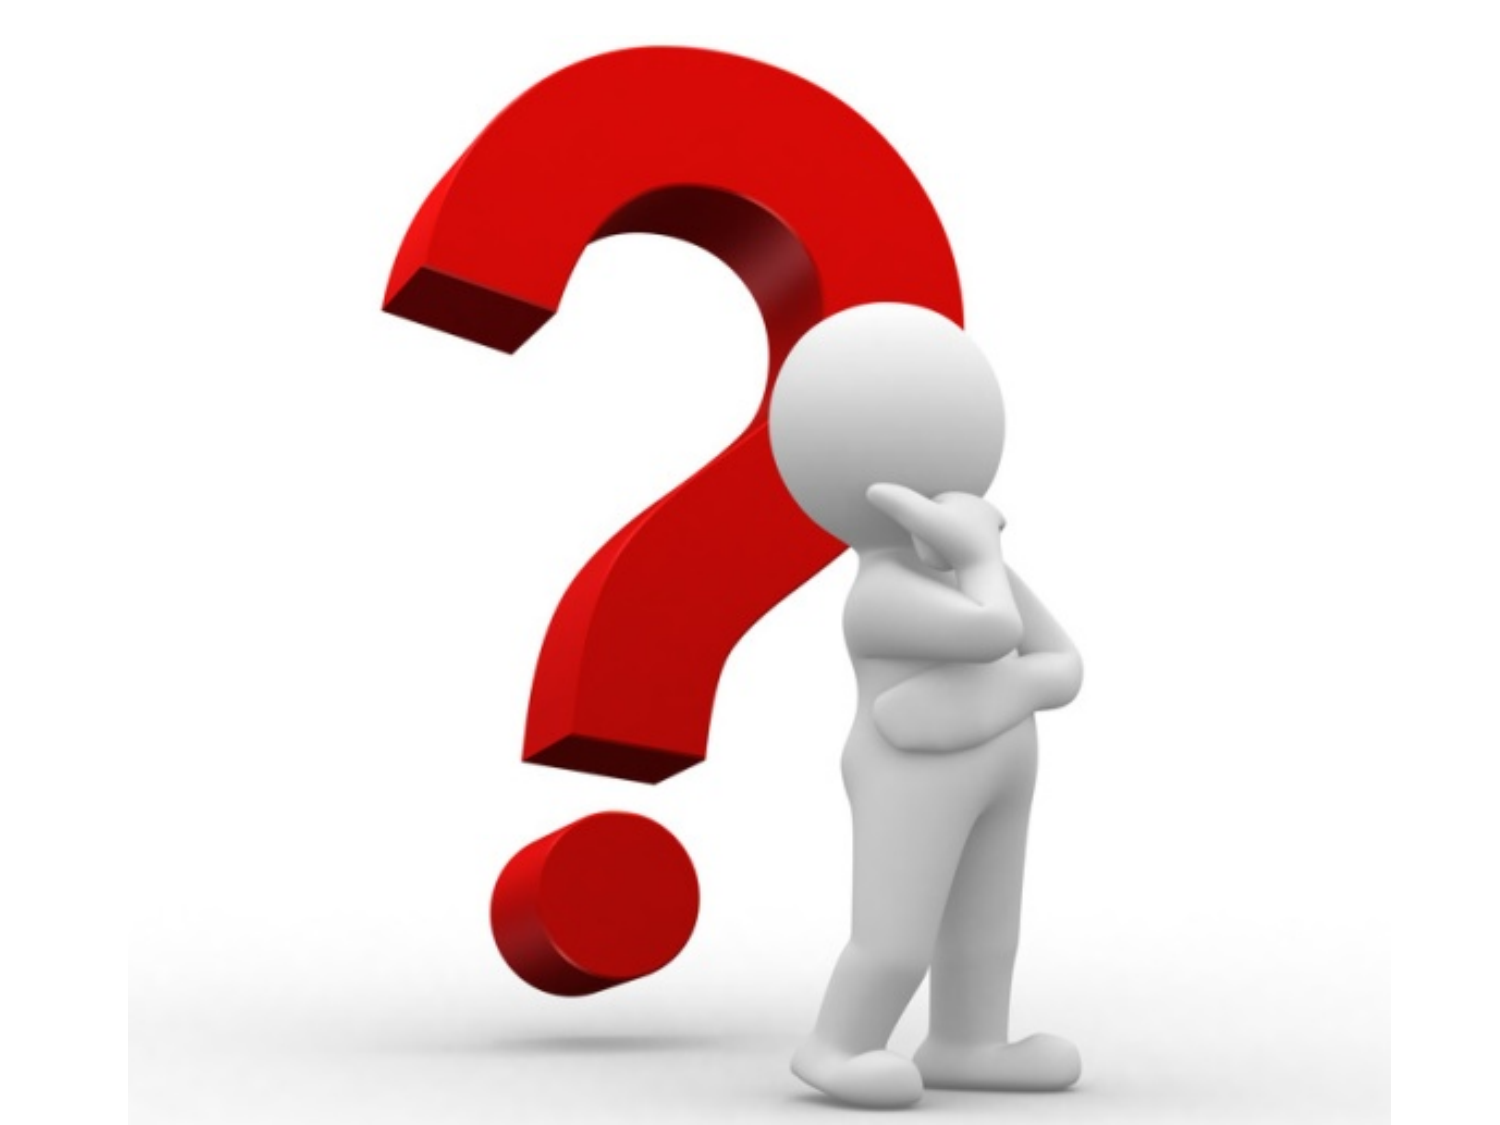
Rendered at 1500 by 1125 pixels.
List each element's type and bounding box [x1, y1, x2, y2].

picture [128, 34, 1391, 1125]
